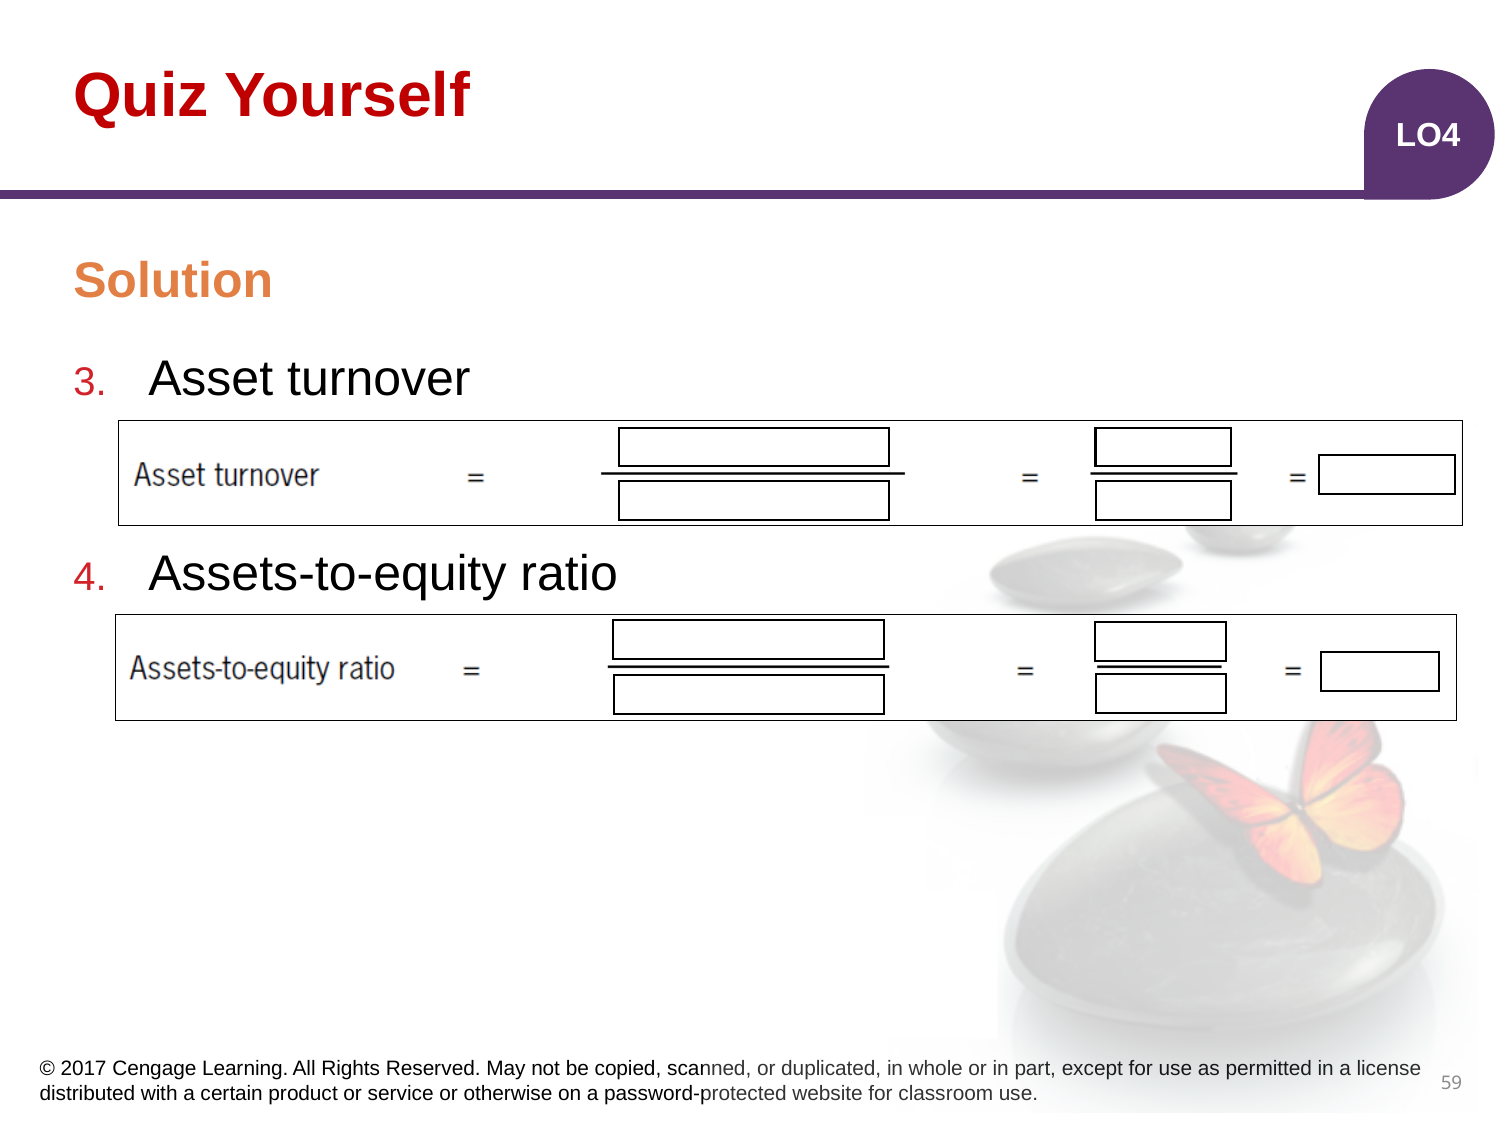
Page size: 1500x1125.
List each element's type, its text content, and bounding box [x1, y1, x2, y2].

picture [998, 1064, 1007, 1075]
picture [1011, 1089, 1020, 1100]
picture [1117, 1062, 1123, 1075]
picture [1038, 1062, 1050, 1075]
picture [792, 1089, 807, 1100]
picture [808, 1089, 818, 1100]
picture [914, 1089, 934, 1100]
picture [723, 1064, 733, 1075]
picture [712, 1064, 721, 1075]
picture [936, 1089, 945, 1100]
title Quiz Yourself [58, 40, 1365, 152]
picture [853, 1064, 863, 1075]
picture [1026, 1064, 1037, 1075]
picture [1106, 1064, 1116, 1079]
picture [712, 1089, 718, 1100]
slide_number 59 [1139, 1042, 1478, 1103]
picture [965, 1089, 975, 1100]
picture [845, 1087, 851, 1100]
picture [819, 1085, 829, 1100]
picture [769, 1064, 775, 1075]
picture [924, 1060, 933, 1075]
picture [719, 1089, 729, 1100]
picture [980, 1064, 986, 1075]
picture [1128, 1060, 1134, 1075]
picture [886, 1089, 892, 1100]
picture [748, 1089, 757, 1100]
picture [868, 1085, 874, 1100]
picture [1074, 1064, 1083, 1075]
picture [946, 1089, 952, 1100]
picture [892, 1064, 901, 1075]
picture [758, 1064, 768, 1075]
picture [1015, 1064, 1025, 1079]
picture [999, 1089, 1008, 1100]
picture [782, 1060, 791, 1075]
picture [969, 1064, 979, 1075]
picture [1095, 1064, 1105, 1075]
picture [1135, 1064, 1139, 1075]
picture [852, 1089, 862, 1100]
picture [831, 1089, 840, 1100]
picture [953, 1089, 963, 1100]
picture [825, 1064, 834, 1075]
picture [734, 1060, 743, 1075]
picture [793, 1064, 802, 1075]
picture [730, 1087, 736, 1100]
picture [704, 1089, 711, 1100]
picture [805, 1064, 815, 1079]
list Solution Asset turnover Assets-to-equity ratio [58, 240, 1439, 1014]
picture [864, 1060, 873, 1075]
picture [836, 1064, 847, 1075]
picture [764, 1089, 774, 1100]
picture [908, 1064, 923, 1075]
picture [875, 1089, 885, 1100]
picture [1084, 1064, 1093, 1075]
picture [899, 1089, 908, 1100]
picture [952, 1064, 962, 1075]
text_box LO4 [1381, 105, 1476, 161]
picture [118, 420, 1463, 526]
picture [757, 1087, 763, 1100]
picture [1062, 1064, 1072, 1075]
picture [704, 1064, 709, 1075]
picture [976, 1089, 991, 1100]
picture [115, 614, 1457, 721]
picture [736, 1089, 746, 1100]
picture [936, 1064, 946, 1075]
picture [846, 1062, 852, 1075]
picture [776, 1085, 785, 1100]
picture [1021, 1089, 1031, 1100]
